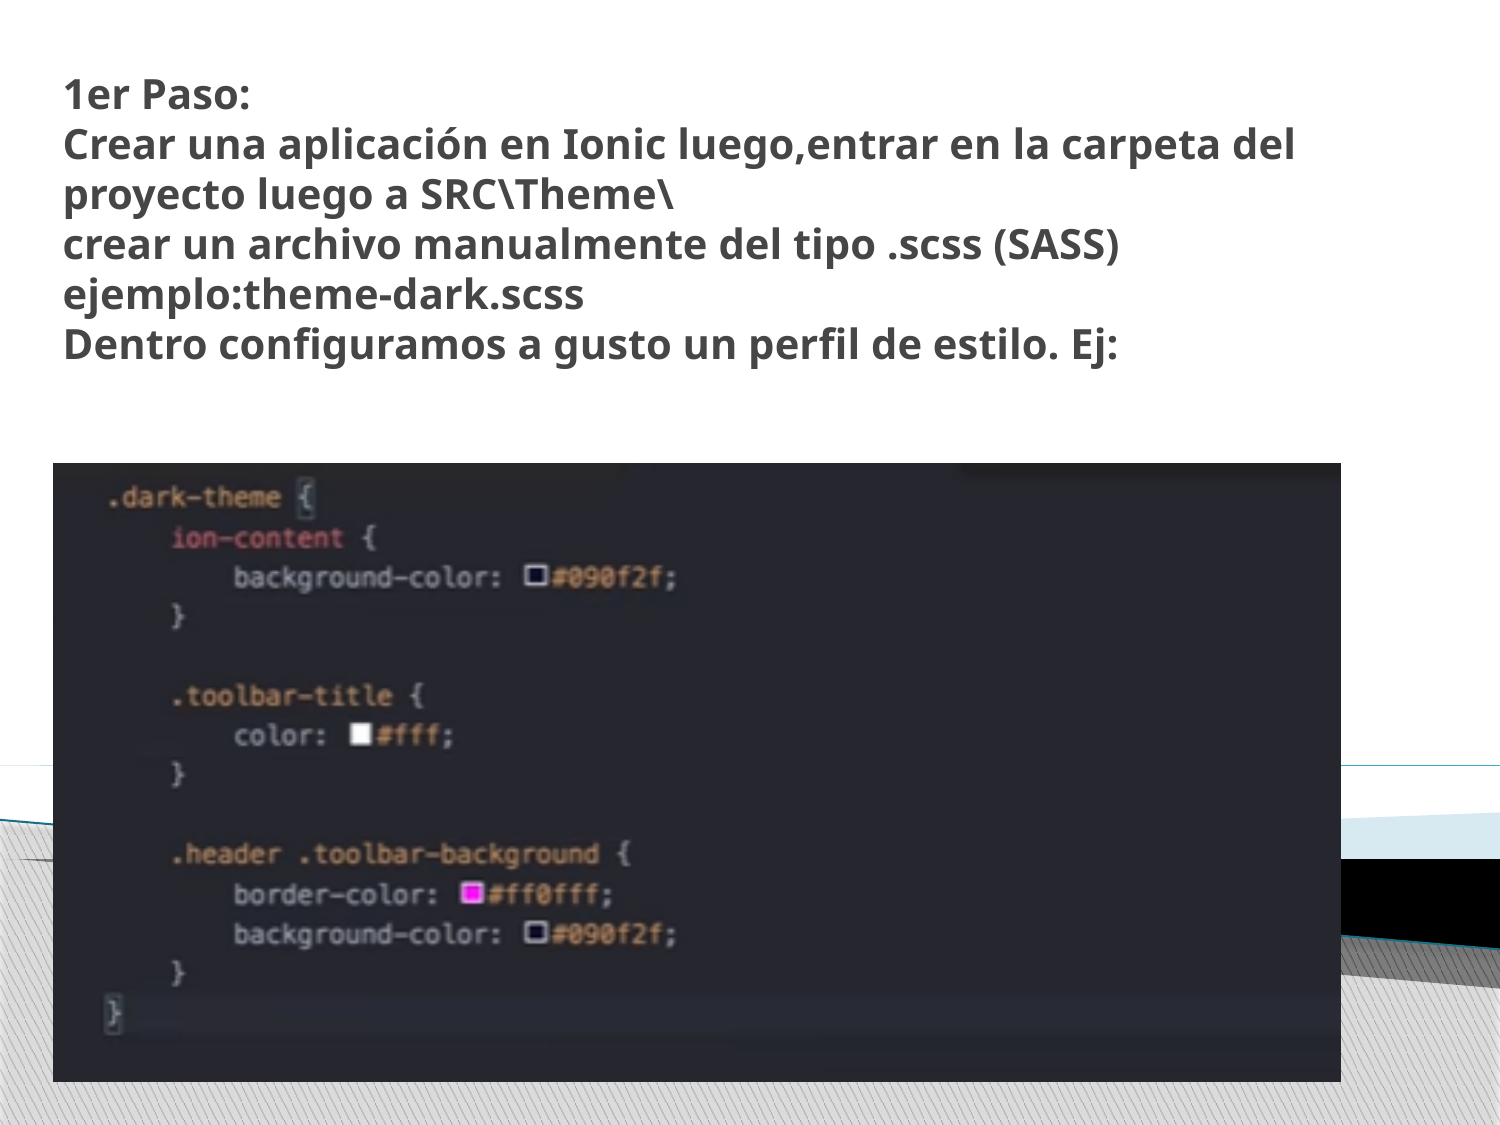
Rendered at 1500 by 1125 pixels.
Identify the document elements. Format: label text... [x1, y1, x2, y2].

picture [0, 463, 1500, 1082]
title 1er Paso: Crear una aplicación en Ionic luego,entrar en la carpeta del proyecto luego a SRC\Theme\ crear un archivo manualmente del tipo .scss (SASS) ejemplo:theme-dark.scss Dentro configuramos a gusto un perfil de estilo. Ej: [48, 172, 1323, 375]
